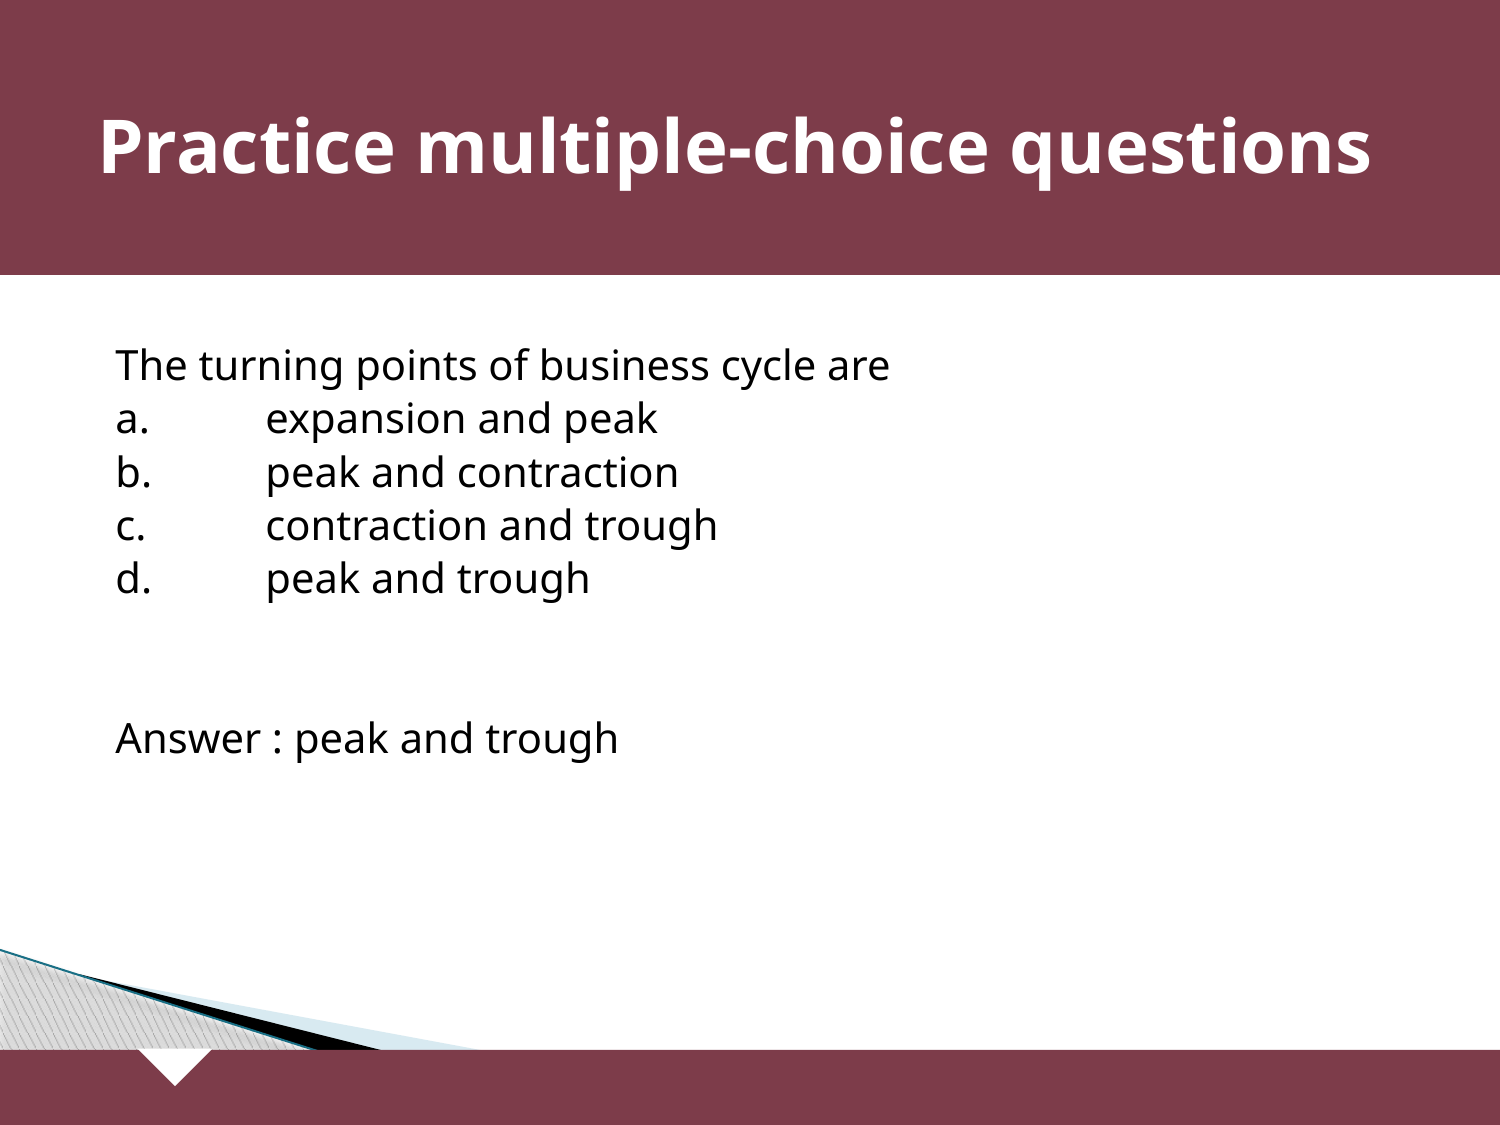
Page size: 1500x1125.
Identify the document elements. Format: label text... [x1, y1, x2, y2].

list The turning points of business cycle are a. expansion and peak b. peak and contraction c. contraction and trough d. peak and trough Answer : peak and trough [82, 278, 1445, 988]
title Practice multiple-choice questions [82, 87, 1425, 200]
